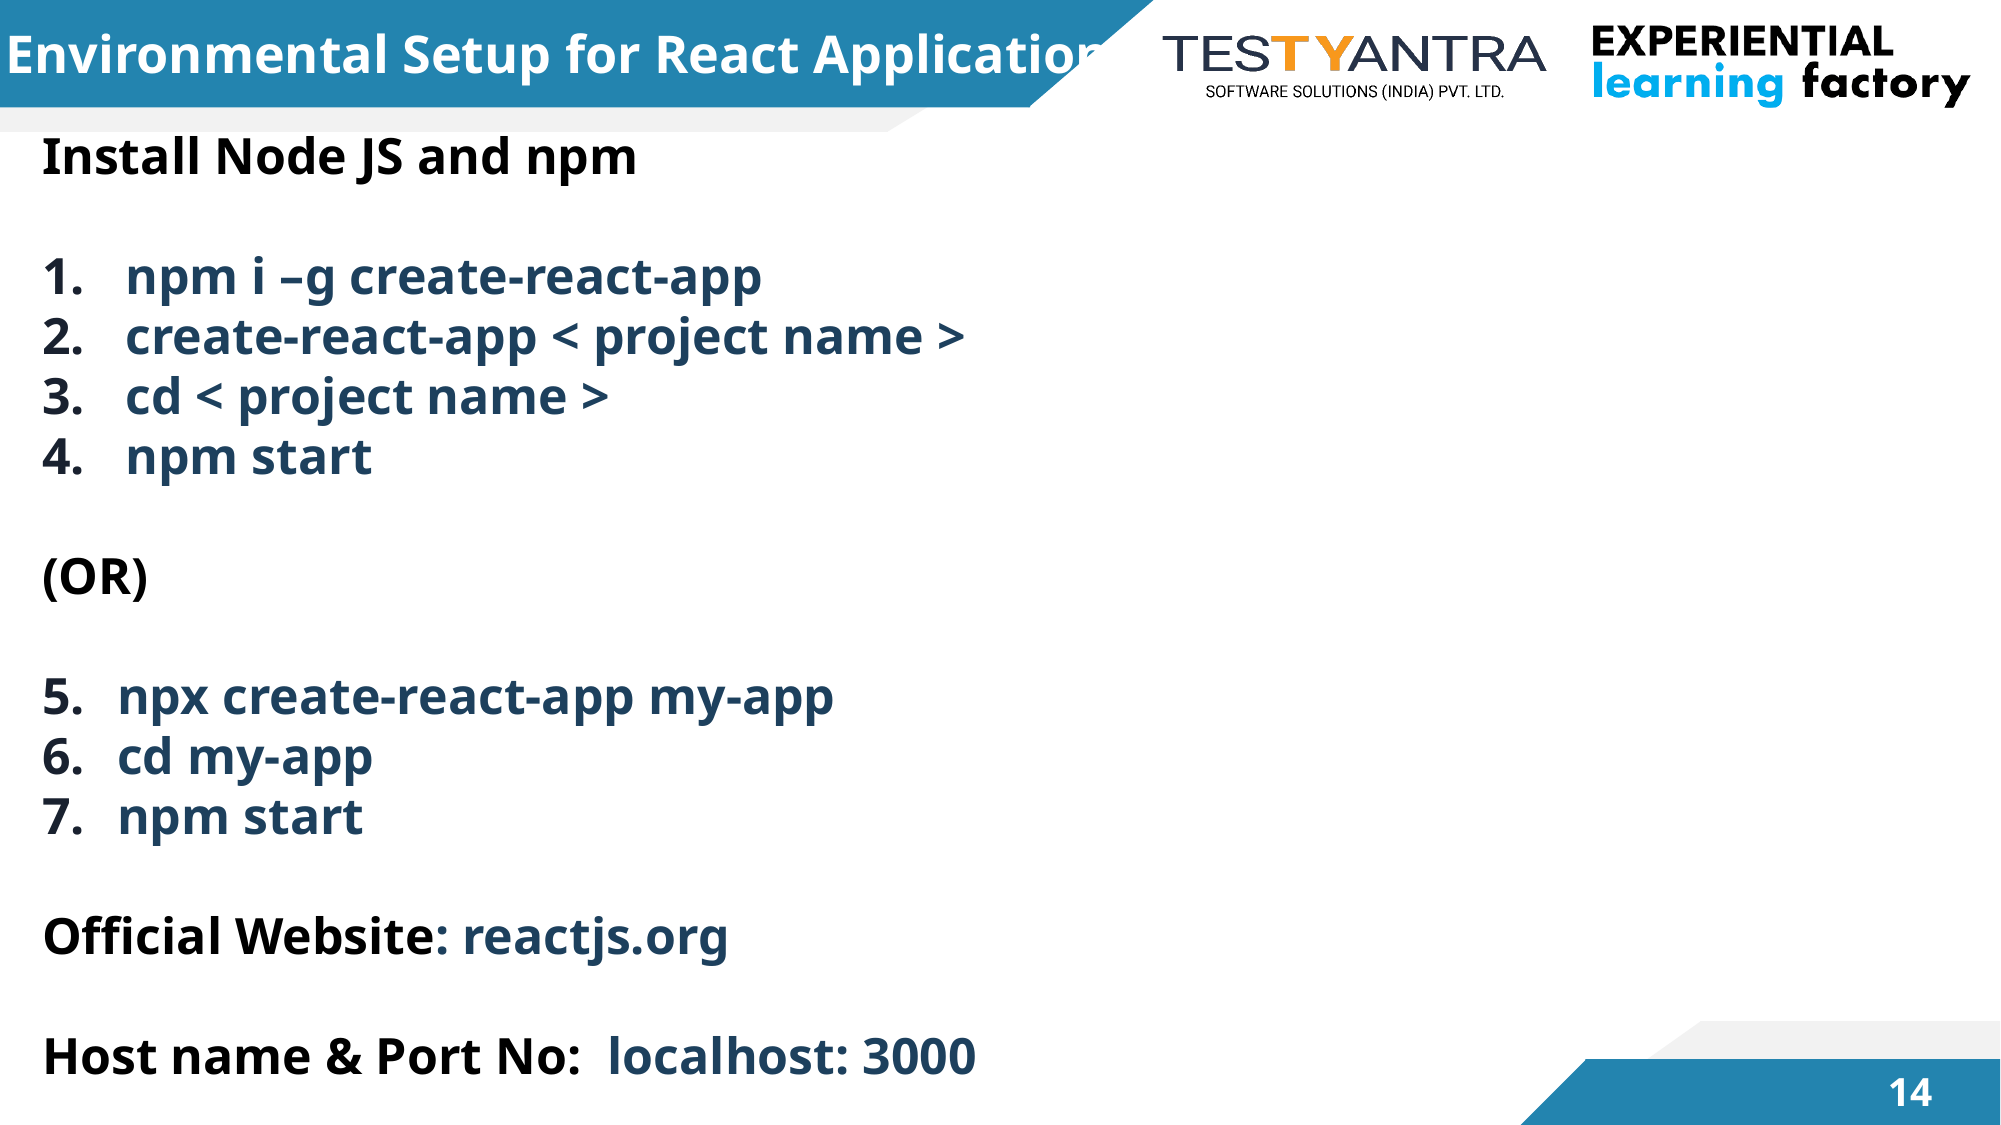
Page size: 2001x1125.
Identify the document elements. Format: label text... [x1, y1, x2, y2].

title Environmental Setup for React Application [0, 12, 1119, 94]
list Install Node JS and npm npm i –g create-react-app create-react-app < project name > cd < project name > npm start (OR) npx create-react-app my-app cd my-app npm start Official Website: reactjs.org Host name & Port No: localhost: 3000 [10, 116, 1911, 1088]
slide_number 13 [1844, 1059, 1977, 1125]
picture [1156, 14, 1554, 115]
picture [1586, 16, 1977, 113]
